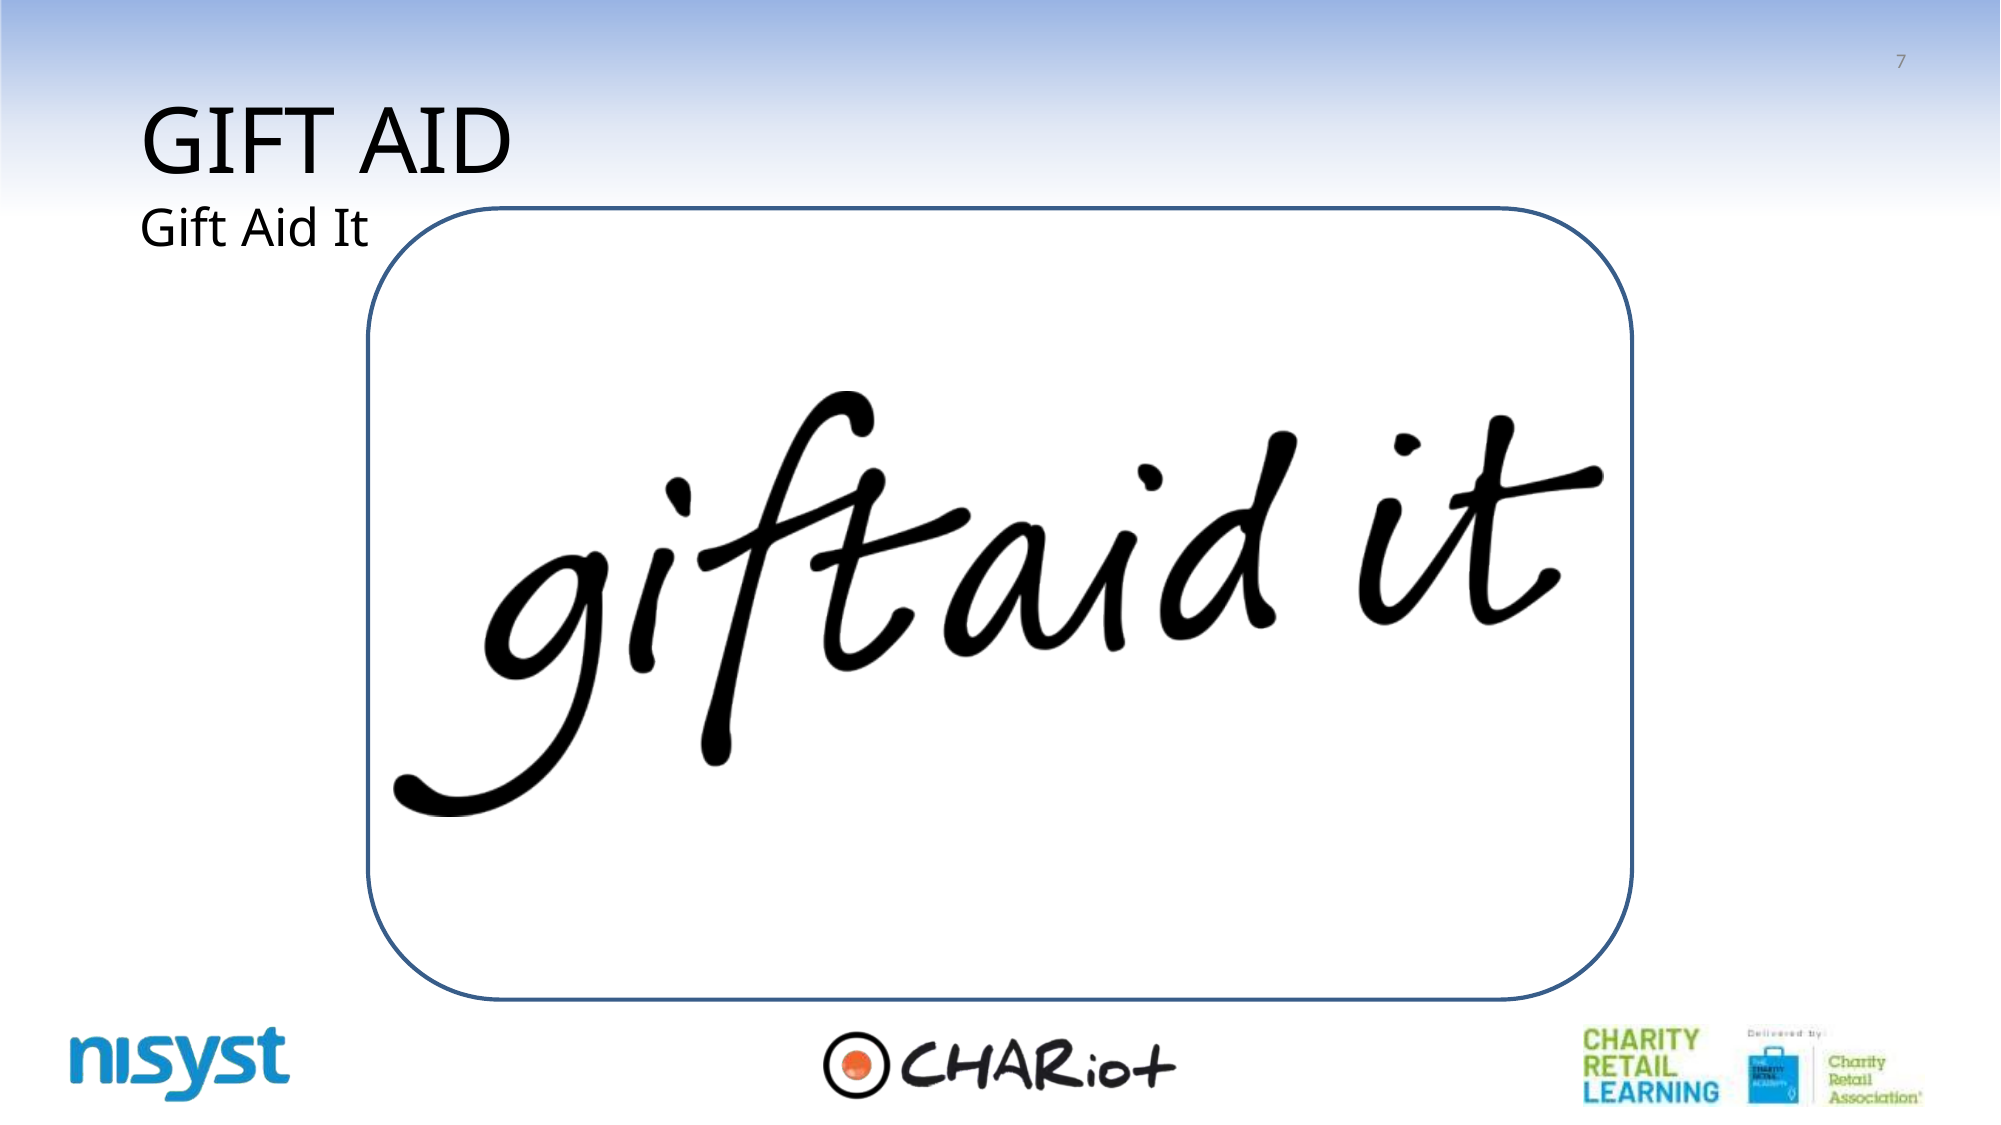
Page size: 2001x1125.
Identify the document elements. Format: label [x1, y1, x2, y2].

text_box [0, 0, 2000, 1125]
text_box [365, 206, 1635, 1002]
